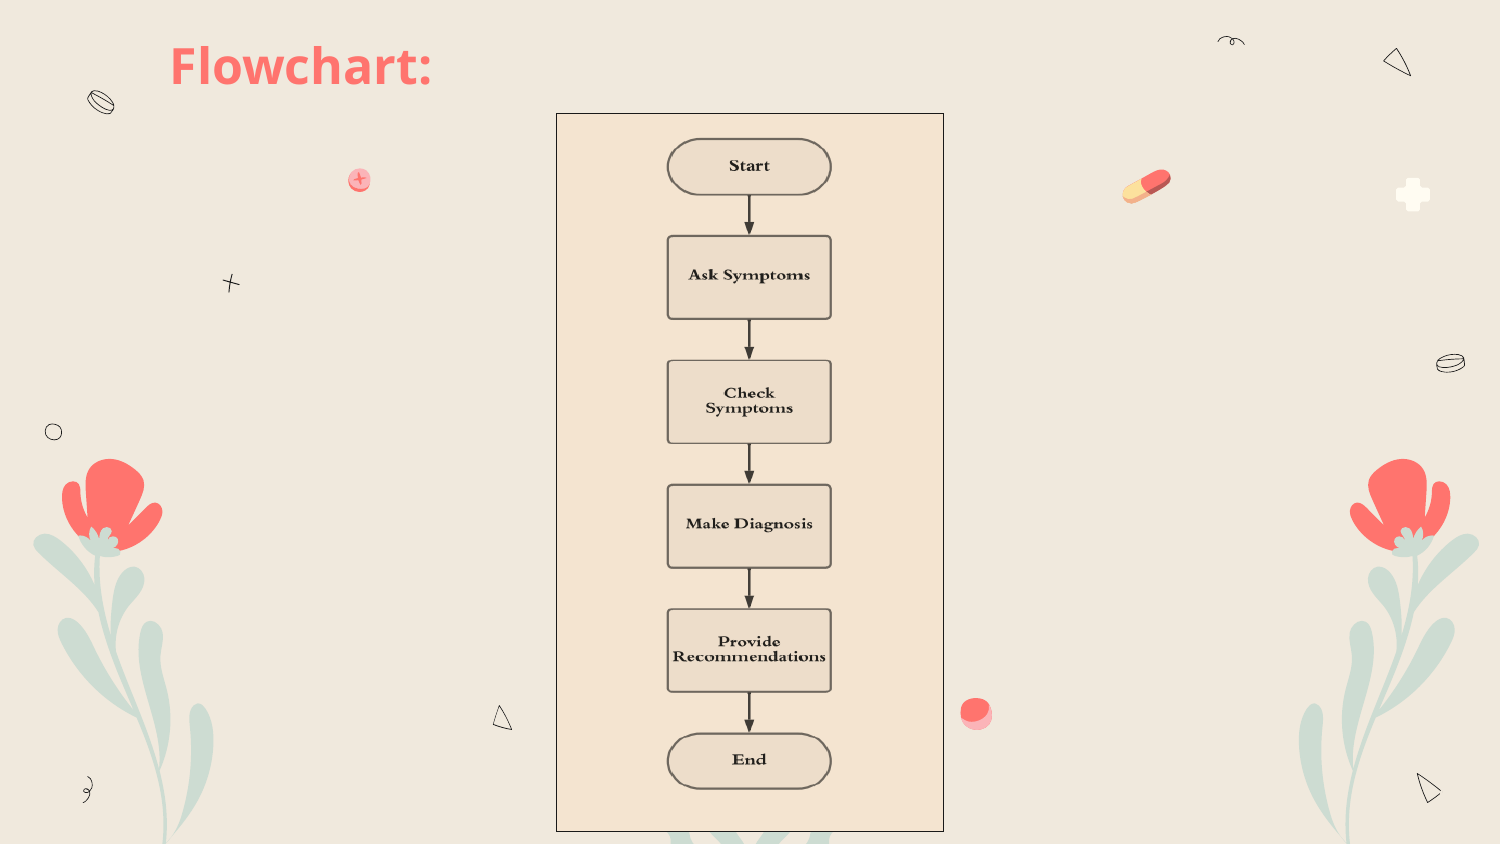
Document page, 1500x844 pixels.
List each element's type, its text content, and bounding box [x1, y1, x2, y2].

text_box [346, 168, 373, 193]
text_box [960, 697, 993, 731]
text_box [1127, 162, 1166, 210]
text_box [222, 273, 240, 293]
title Flowchart: [87, 19, 515, 114]
picture [556, 113, 944, 832]
slide_number 8 [1378, 766, 1469, 832]
